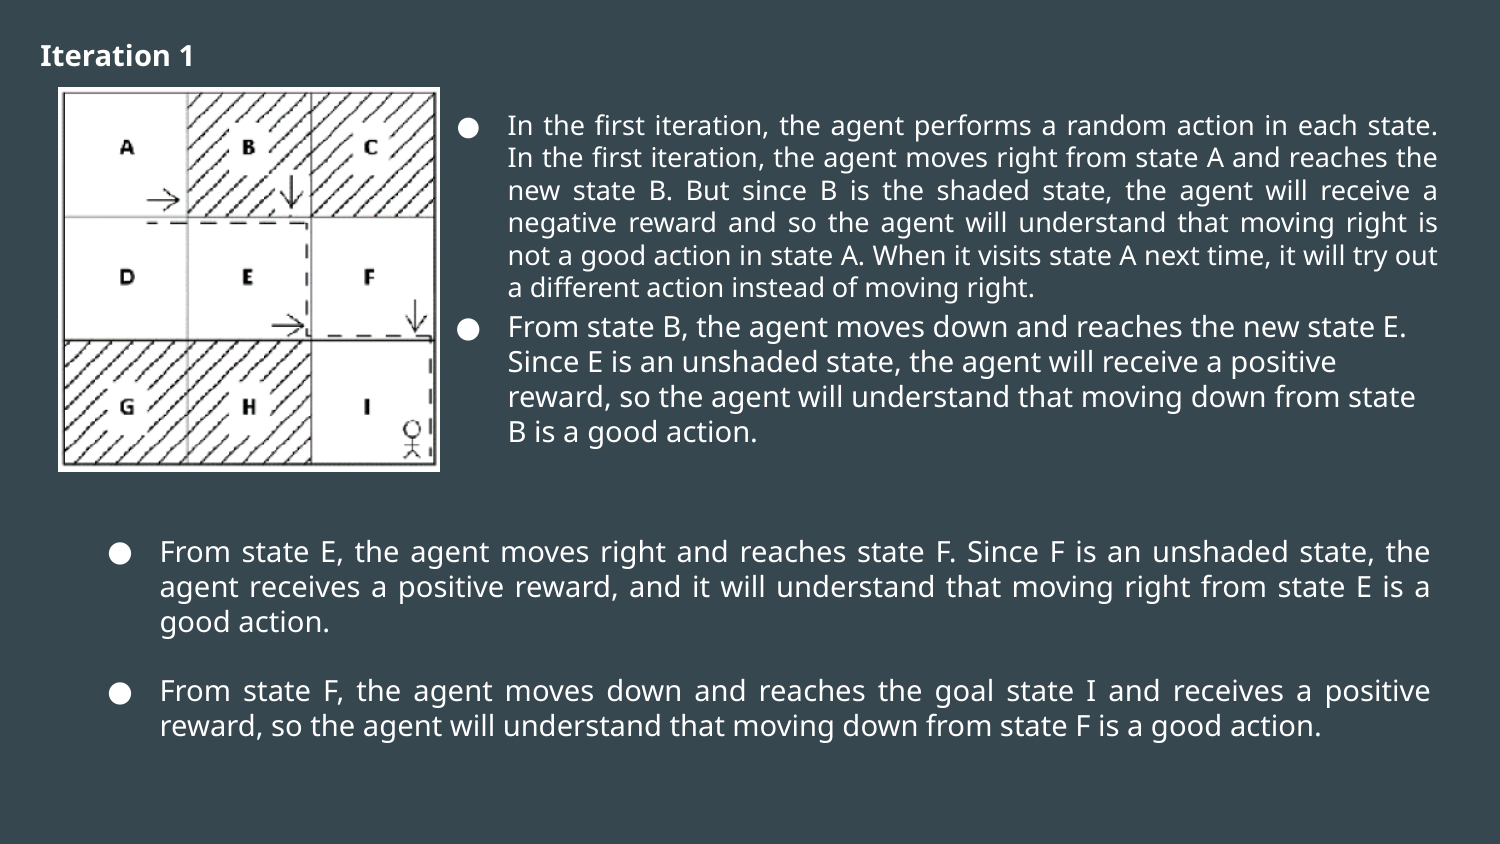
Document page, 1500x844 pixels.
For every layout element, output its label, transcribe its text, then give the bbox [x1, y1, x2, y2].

text_box From state E, the agent moves right and reaches state F. Since F is an unshaded state, the agent receives a positive reward, and it will understand that moving right from state E is a good action. From state F, the agent moves down and reaches the goal state I and receives a positive reward, so the agent will understand that moving down from state F is a good action. [69, 517, 1448, 758]
text_box From state B, the agent moves down and reaches the new state E. Since E is an unshaded state, the agent will receive a positive reward, so the agent will understand that moving down from state B is a good action. [417, 293, 1453, 534]
text_box Iteration 1 [25, 21, 1453, 87]
text_box In the first iteration, the agent performs a random action in each state. In the first iteration, the agent moves right from state A and reaches the new state B. But since B is the shaded state, the agent will receive a negative reward and so the agent will understand that moving right is not a good action in state A. When it visits state A next time, it will try out a different action instead of moving right. [443, 93, 1453, 293]
picture [57, 87, 440, 473]
